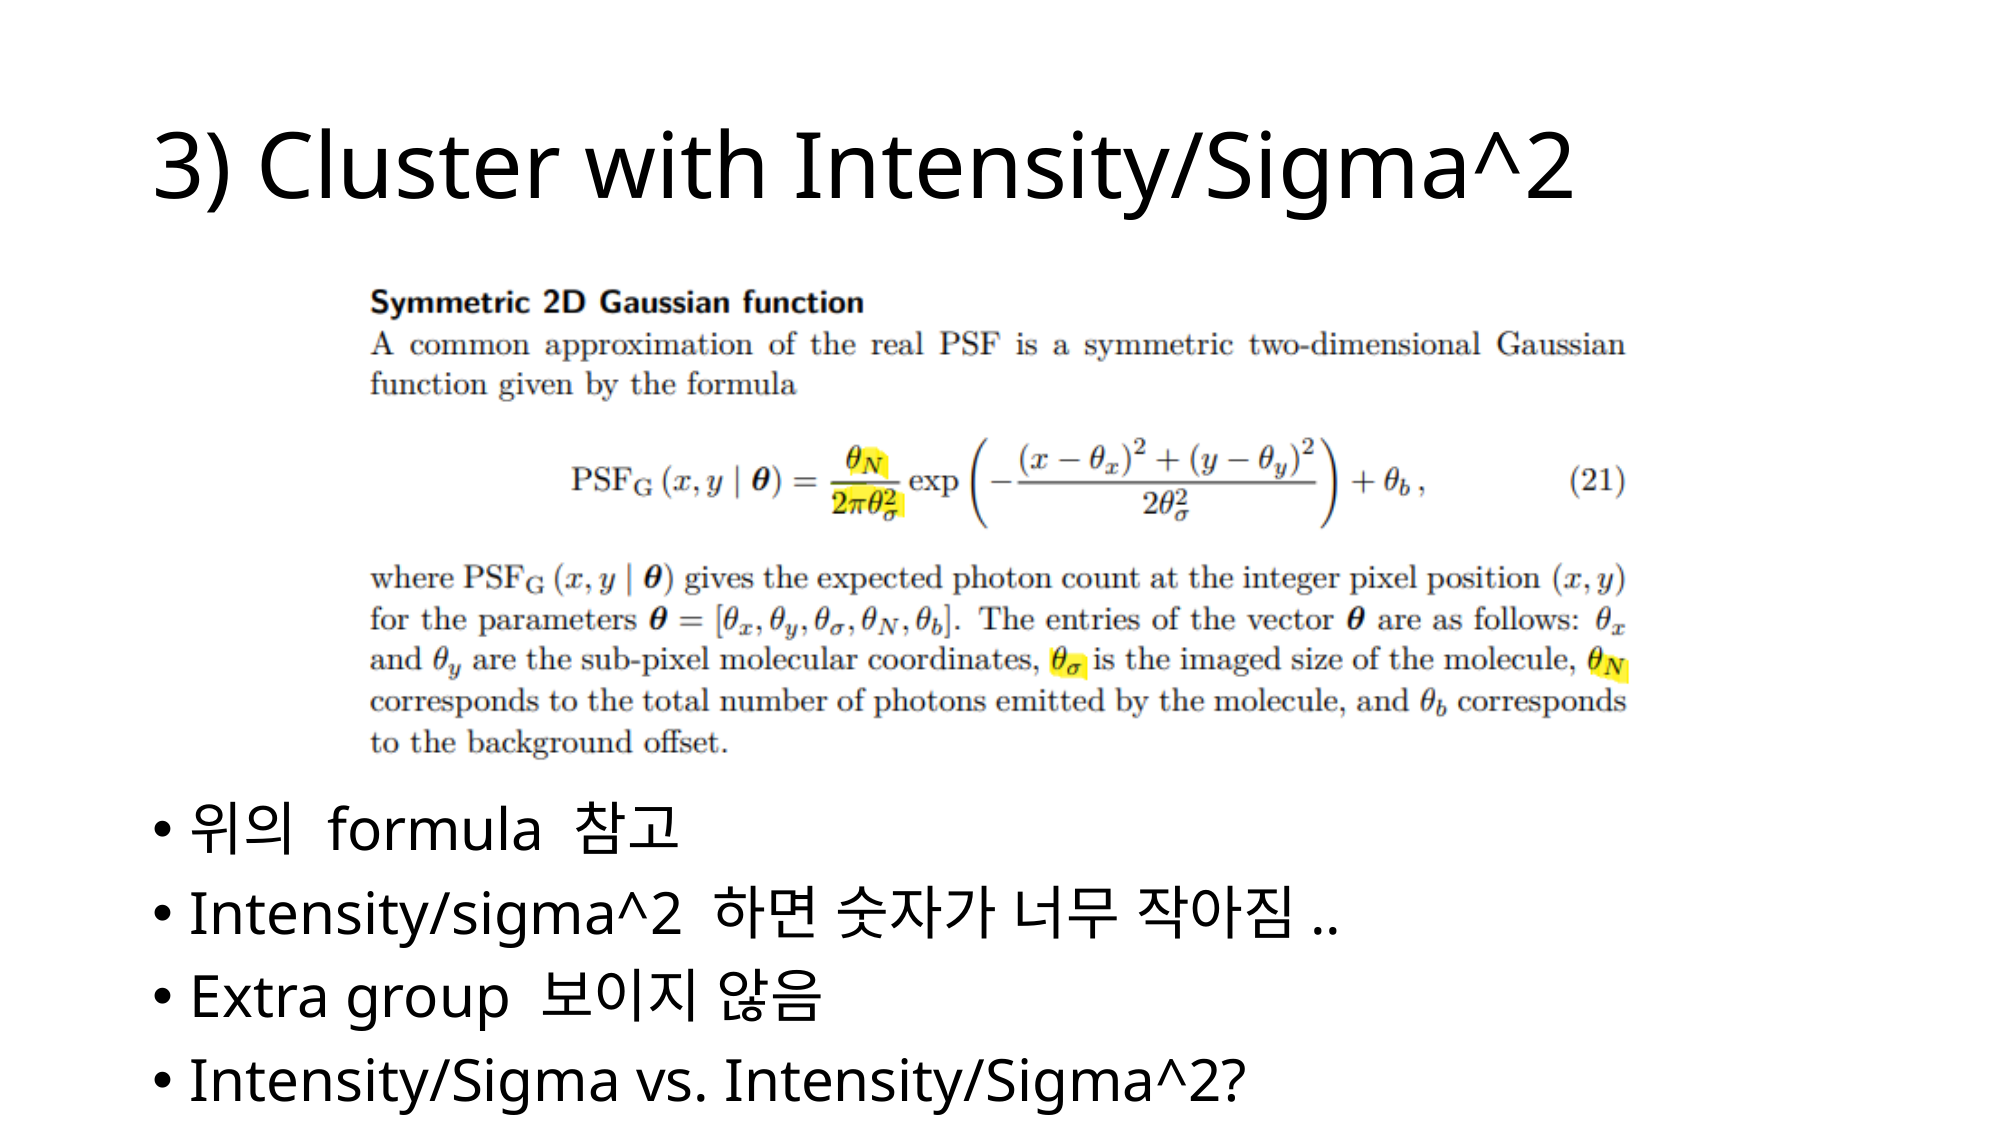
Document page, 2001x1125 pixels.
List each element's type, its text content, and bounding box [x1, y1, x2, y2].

title 3) Cluster with Intensity/Sigma^2 [137, 59, 1863, 278]
picture [342, 277, 1658, 780]
list 위의 formula 참고 Intensity/sigma^2 하면 숫자가 너무 작아짐.. Extra group 보이지 않음 Intensity/Sigma vs. Intensity/Sigma^2? [137, 792, 1863, 1125]
